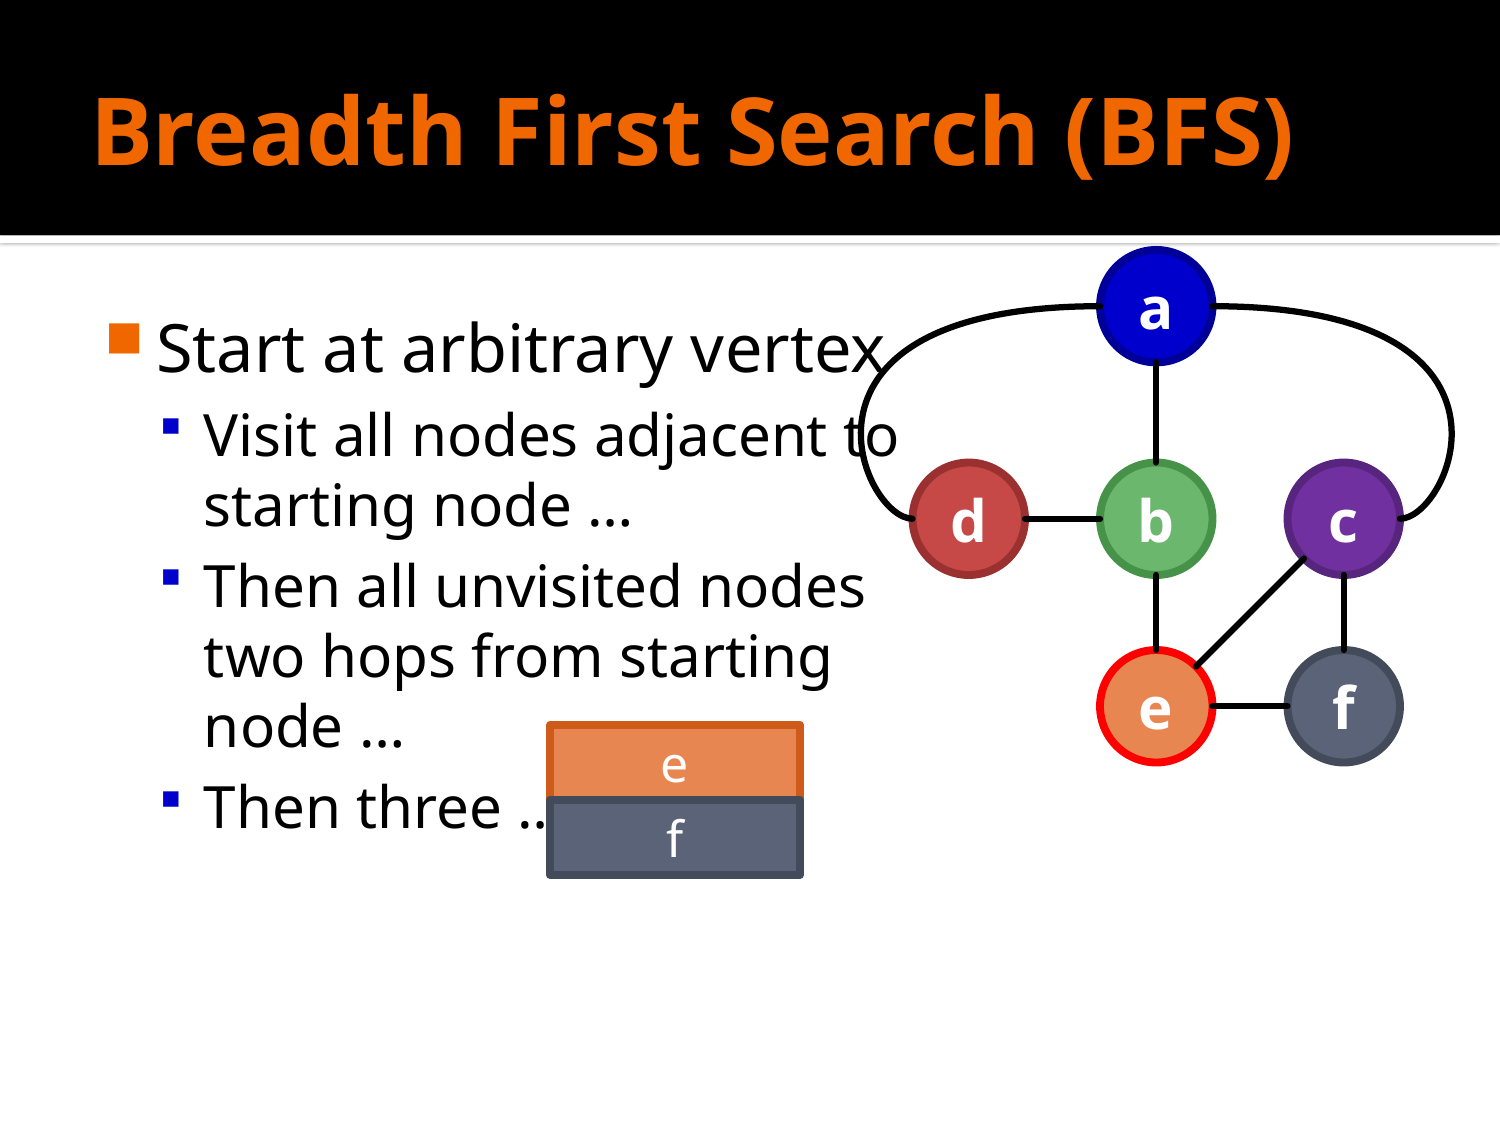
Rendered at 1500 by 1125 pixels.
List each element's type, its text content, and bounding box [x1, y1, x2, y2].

text_box e [546, 721, 804, 797]
text_box d [908, 523, 1029, 579]
title Breadth First Search (BFS) [75, 25, 1425, 231]
text_box b [1096, 458, 1216, 579]
list Start at arbitrary vertex Visit all nodes adjacent to starting node … Then all unvisited nodes two hops from starting node … Then three … [75, 291, 950, 1050]
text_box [1212, 306, 1400, 519]
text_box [912, 306, 1100, 519]
text_box a [1096, 245, 1217, 367]
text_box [1195, 558, 1304, 667]
text_box e [1096, 646, 1217, 767]
text_box c [1284, 523, 1404, 579]
text_box f [546, 796, 804, 879]
text_box f [1283, 646, 1404, 767]
